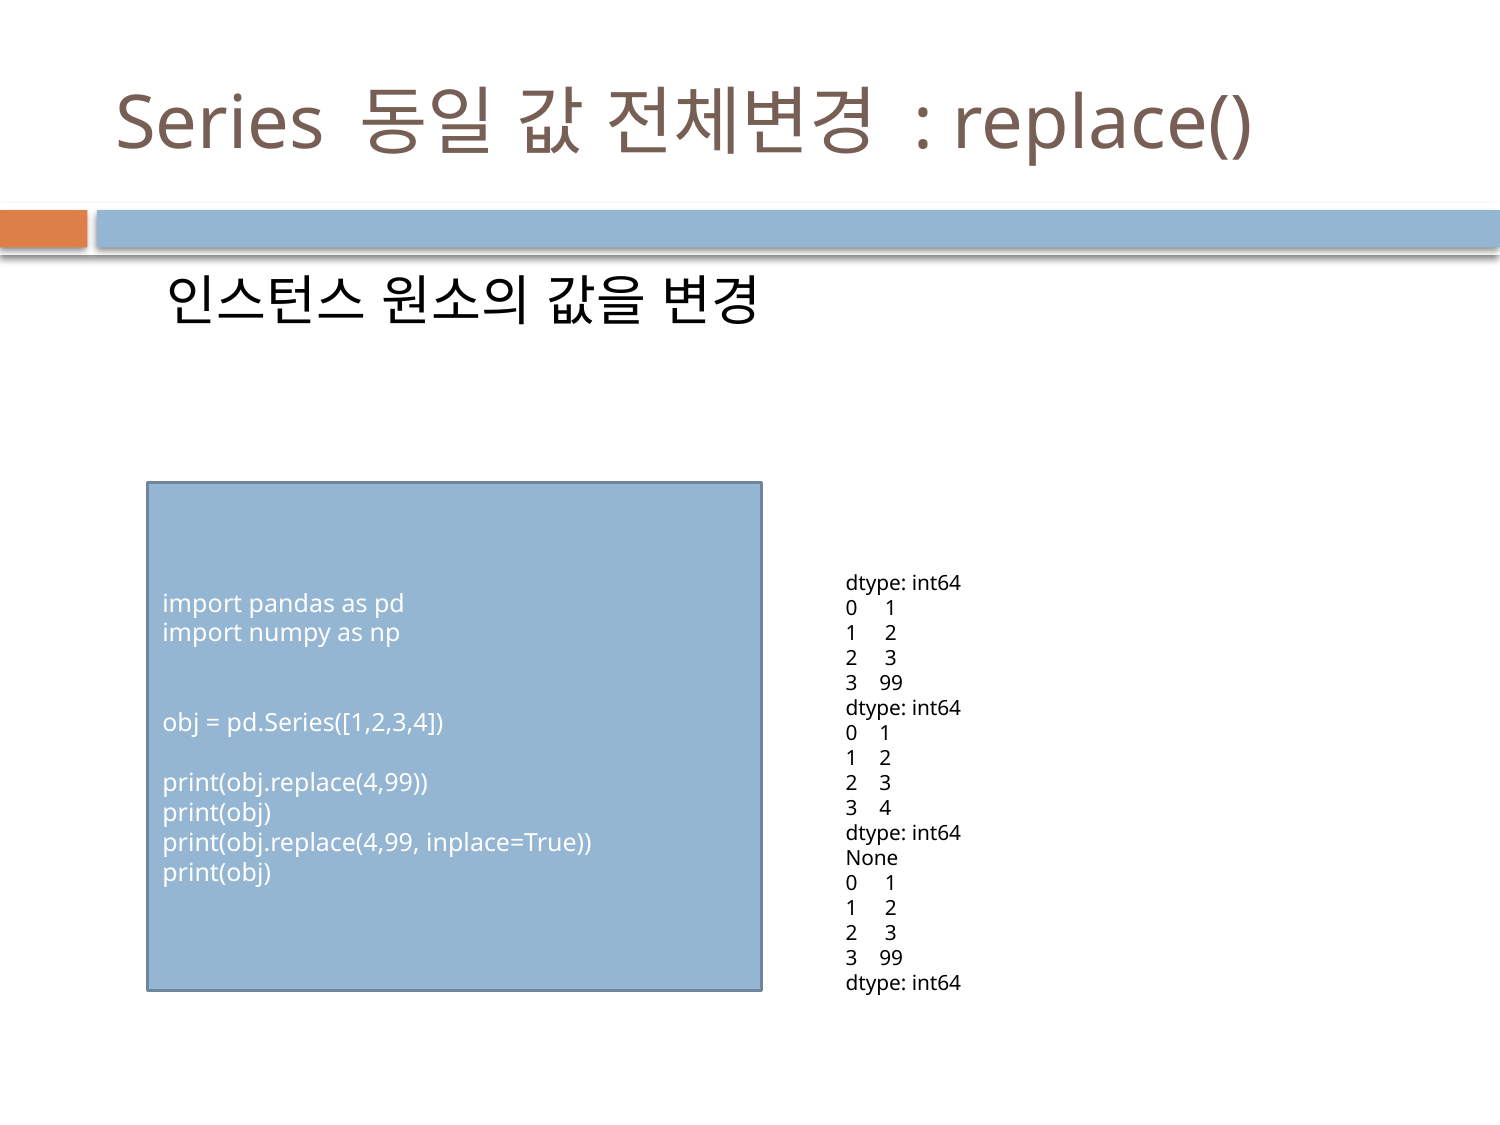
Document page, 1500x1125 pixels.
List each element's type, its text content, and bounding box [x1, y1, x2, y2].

list 인스턴스 원소의 값을 변경 [76, 259, 1427, 409]
text_box dtype: int64 0 1 1 2 2 3 3 99 dtype: int64 0 1 1 2 2 3 3 4 dtype: int64 None 0 1 1 2 2 3 3 99 dtype: int64 [830, 562, 1410, 1002]
title Series 동일 값 전체변경 : replace() [100, 37, 1438, 200]
text_box import pandas as pd import numpy as np obj = pd.Series([1,2,3,4]) print(obj.replace(4,99)) print(obj) print(obj.replace(4,99, inplace=True)) print(obj) [146, 481, 763, 992]
